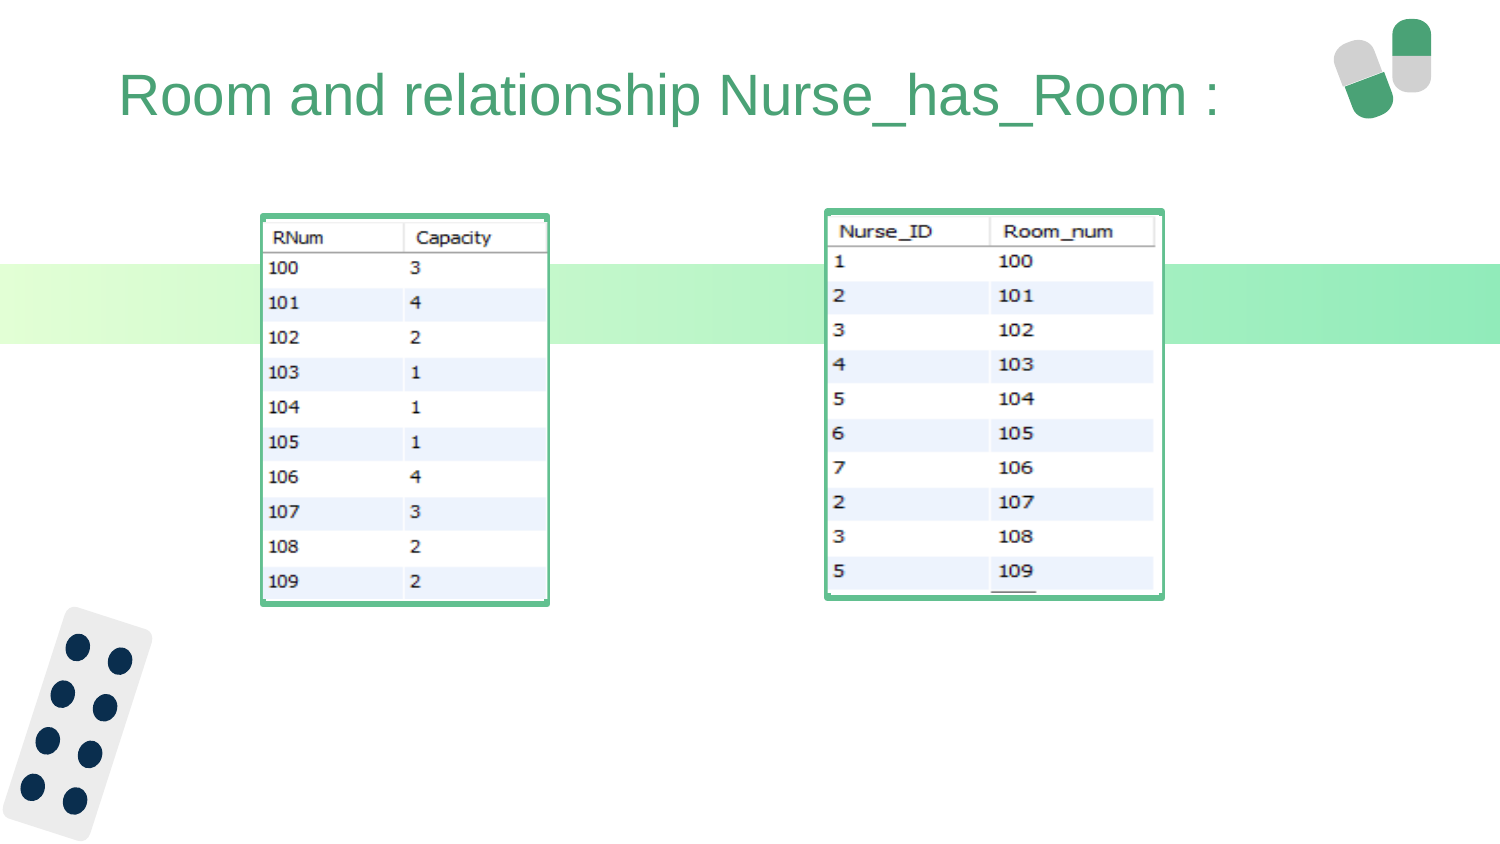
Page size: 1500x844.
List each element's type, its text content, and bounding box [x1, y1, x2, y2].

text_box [1392, 18, 1432, 93]
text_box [31, 612, 124, 836]
subtitle Room and relationship Nurse_has_Room : [73, 52, 1267, 132]
text_box [825, 209, 1164, 216]
text_box [261, 214, 549, 222]
picture [262, 222, 548, 599]
picture [827, 215, 1163, 594]
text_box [1334, 40, 1393, 118]
